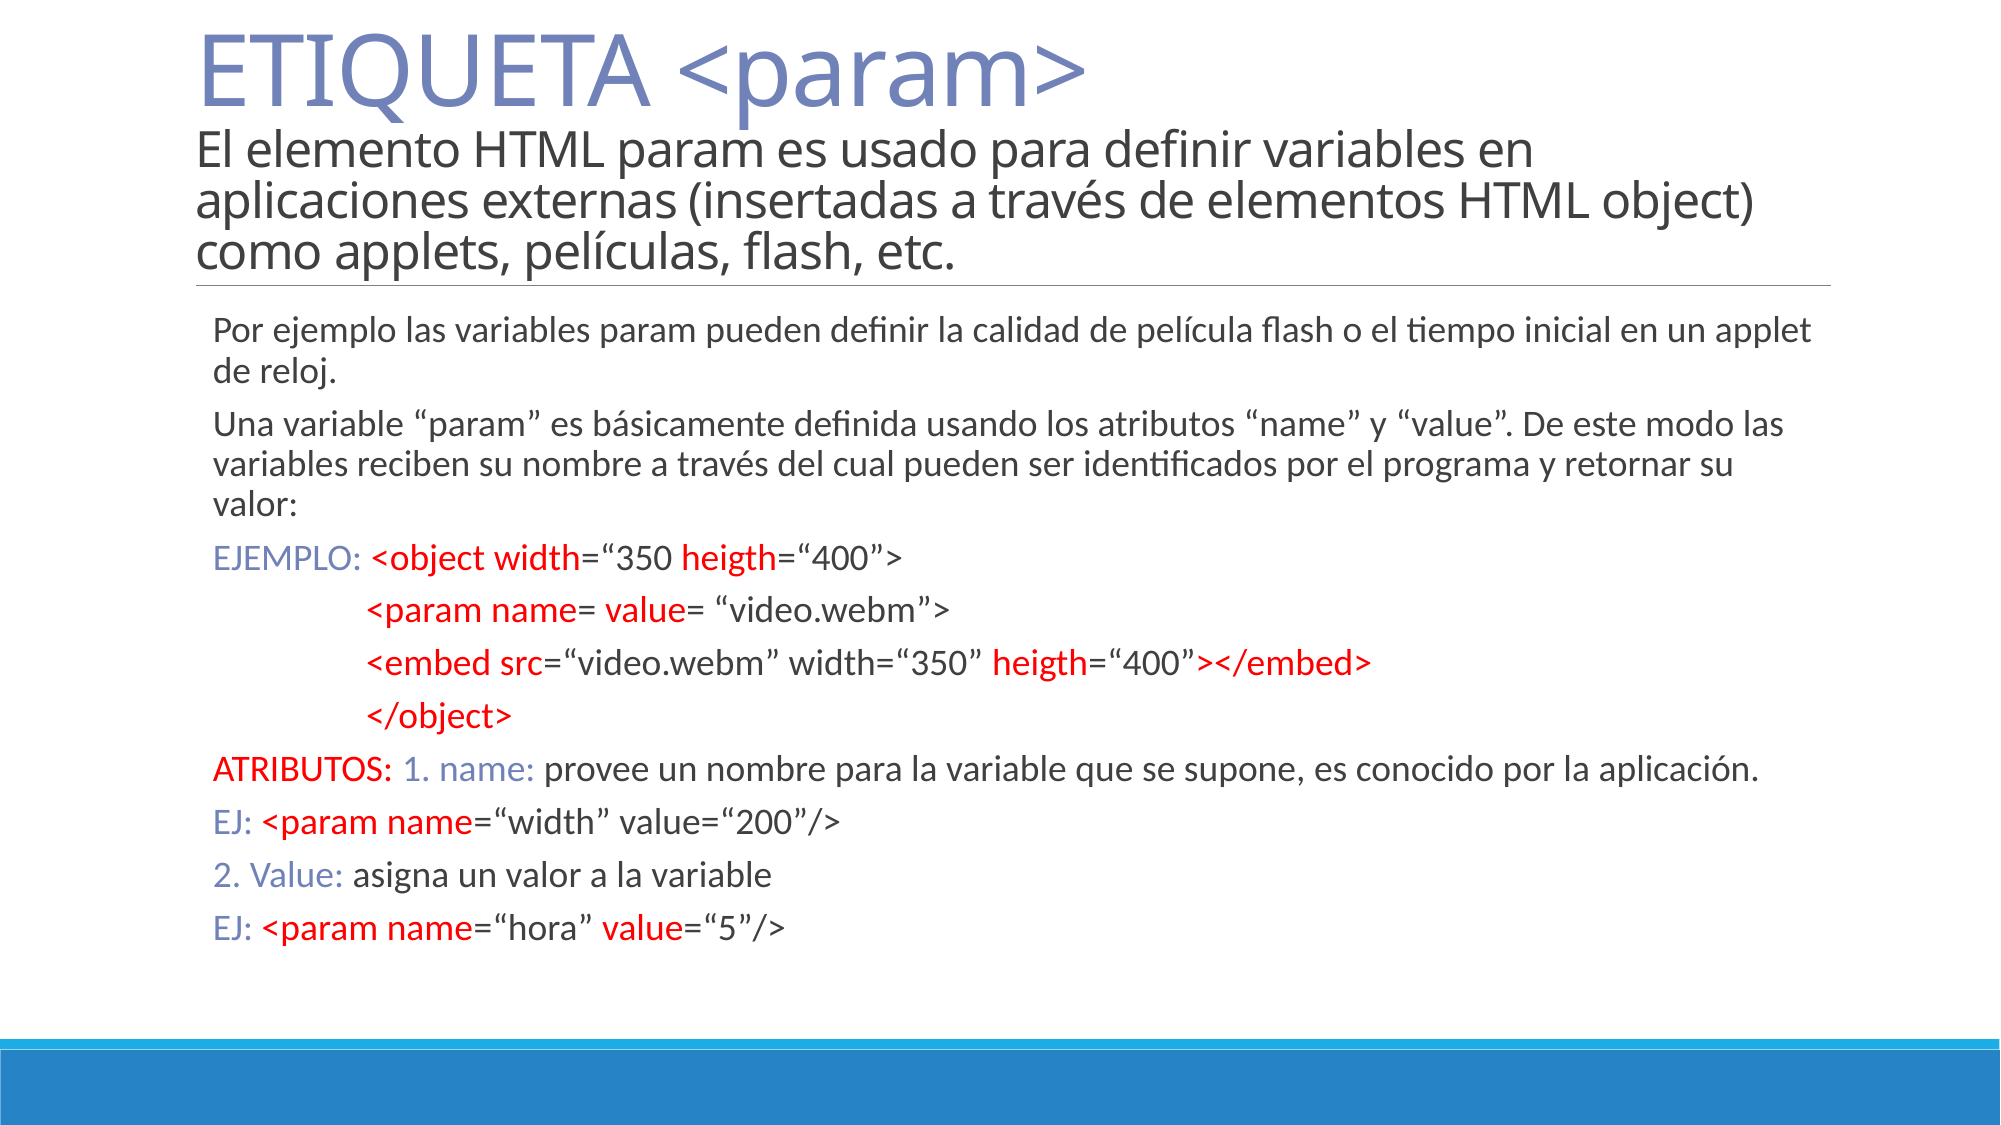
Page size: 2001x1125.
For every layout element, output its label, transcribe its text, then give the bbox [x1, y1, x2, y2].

list Por ejemplo las variables param pueden definir la calidad de película flash o el tiempo inicial en un applet de reloj. Una variable “param” es básicamente definida usando los atributos “name” y “value”. De este modo las variables reciben su nombre a través del cual pueden ser identificados por el programa y retornar su valor: EJEMPLO: <object width=“350 heigth=“400”> <param name= value= “video.webm”> <embed src=“video.webm” width=“350” heigth=“400”></embed> </object> ATRIBUTOS: 1. name: provee un nombre para la variable que se supone, es conocido por la aplicación. EJ: <param name=“width” value=“200”/> 2. Value: asigna un valor a la variable EJ: <param name=“hora” value=“5”/> [180, 302, 1830, 963]
title ETIQUETA <param> El elemento HTML param es usado para definir variables en aplicaciones externas (insertadas a través de elementos HTML object) como applets, películas, flash, etc. [180, 47, 1830, 288]
